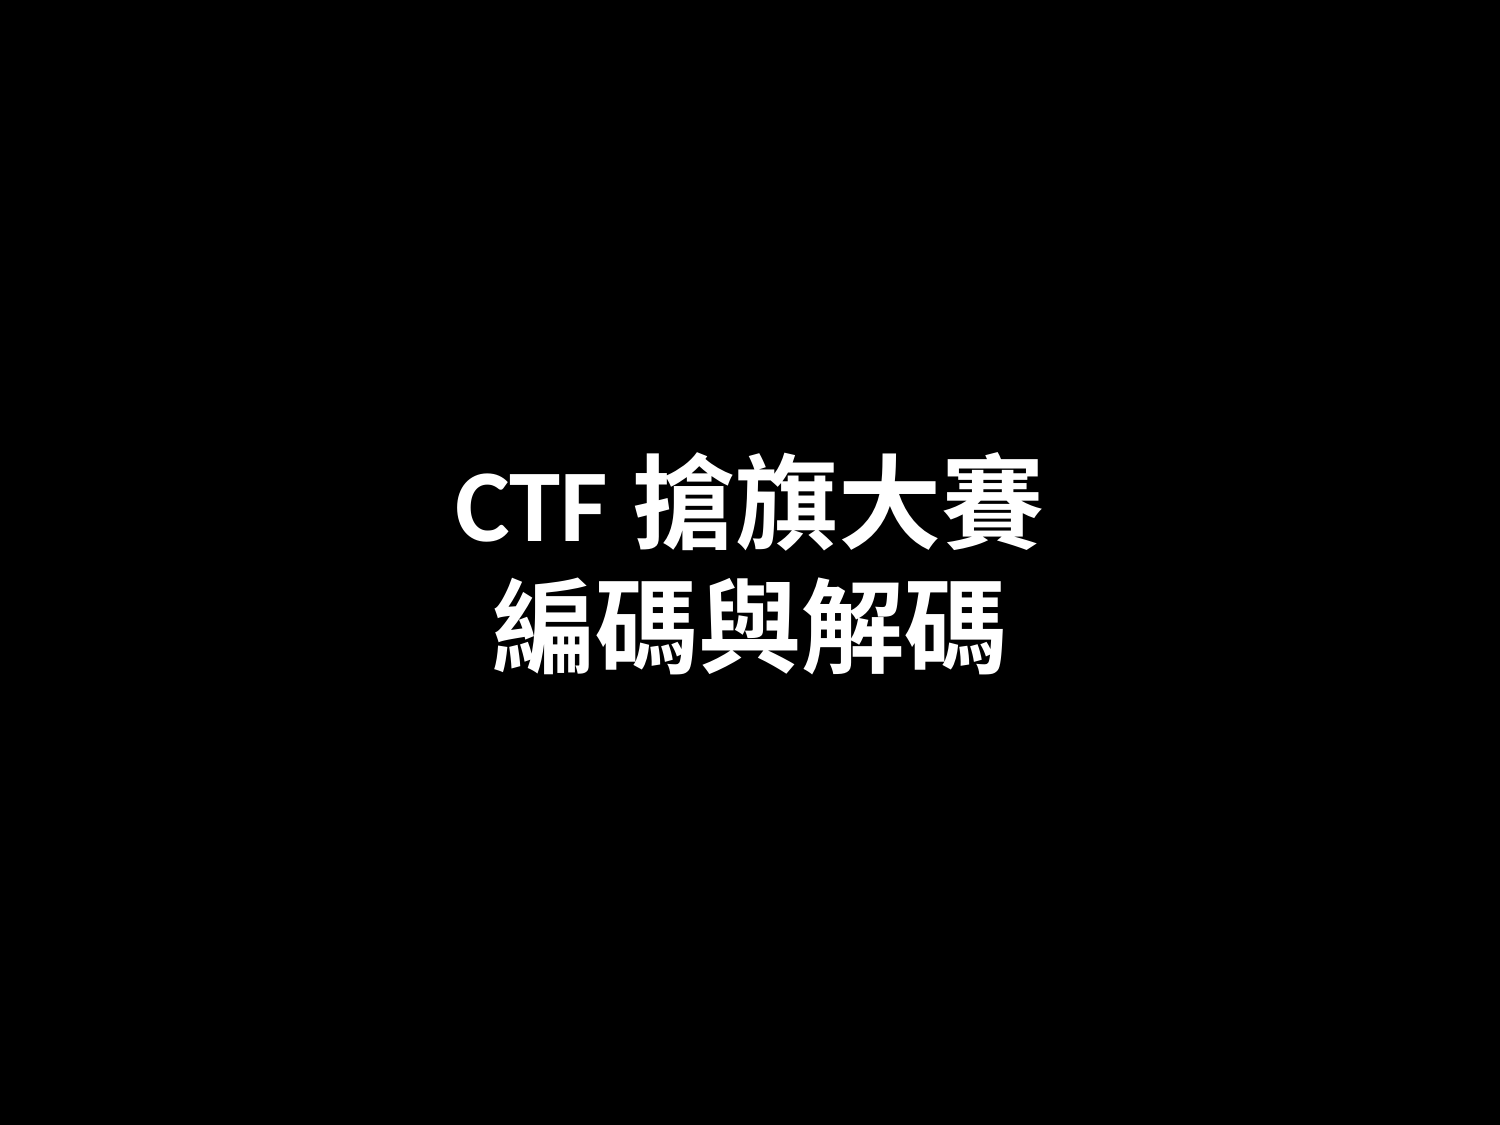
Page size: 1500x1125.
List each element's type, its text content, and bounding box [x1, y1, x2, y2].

text_box CTF搶旗大賽 編碼與解碼 [0, 0, 1500, 1125]
